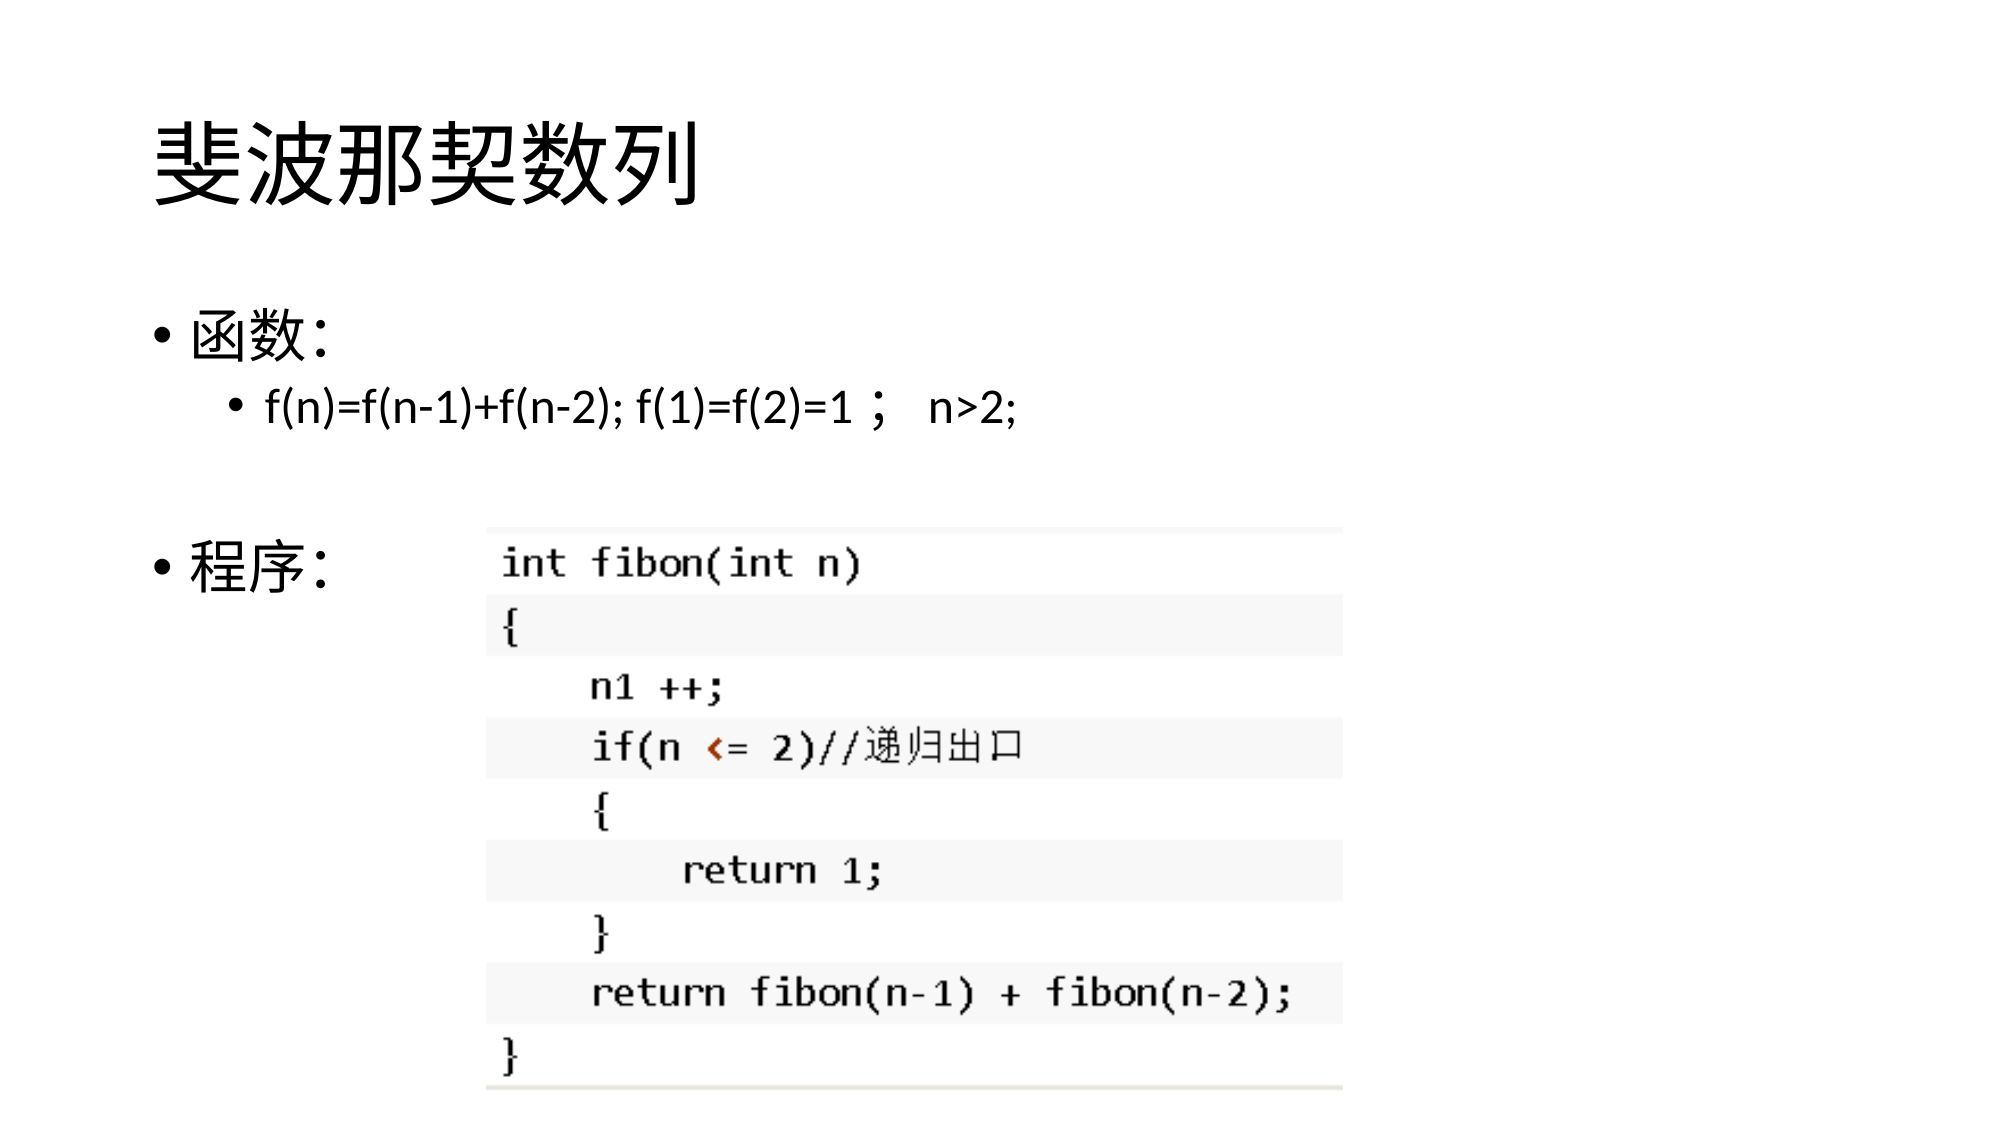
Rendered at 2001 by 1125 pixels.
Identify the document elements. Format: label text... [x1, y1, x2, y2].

title 斐波那契数列 [137, 59, 1863, 278]
picture [486, 527, 1343, 1095]
list 函数： f(n)=f(n-1)+f(n-2); f(1)=f(2)=1；n>2; 程序： [137, 299, 1863, 1014]
